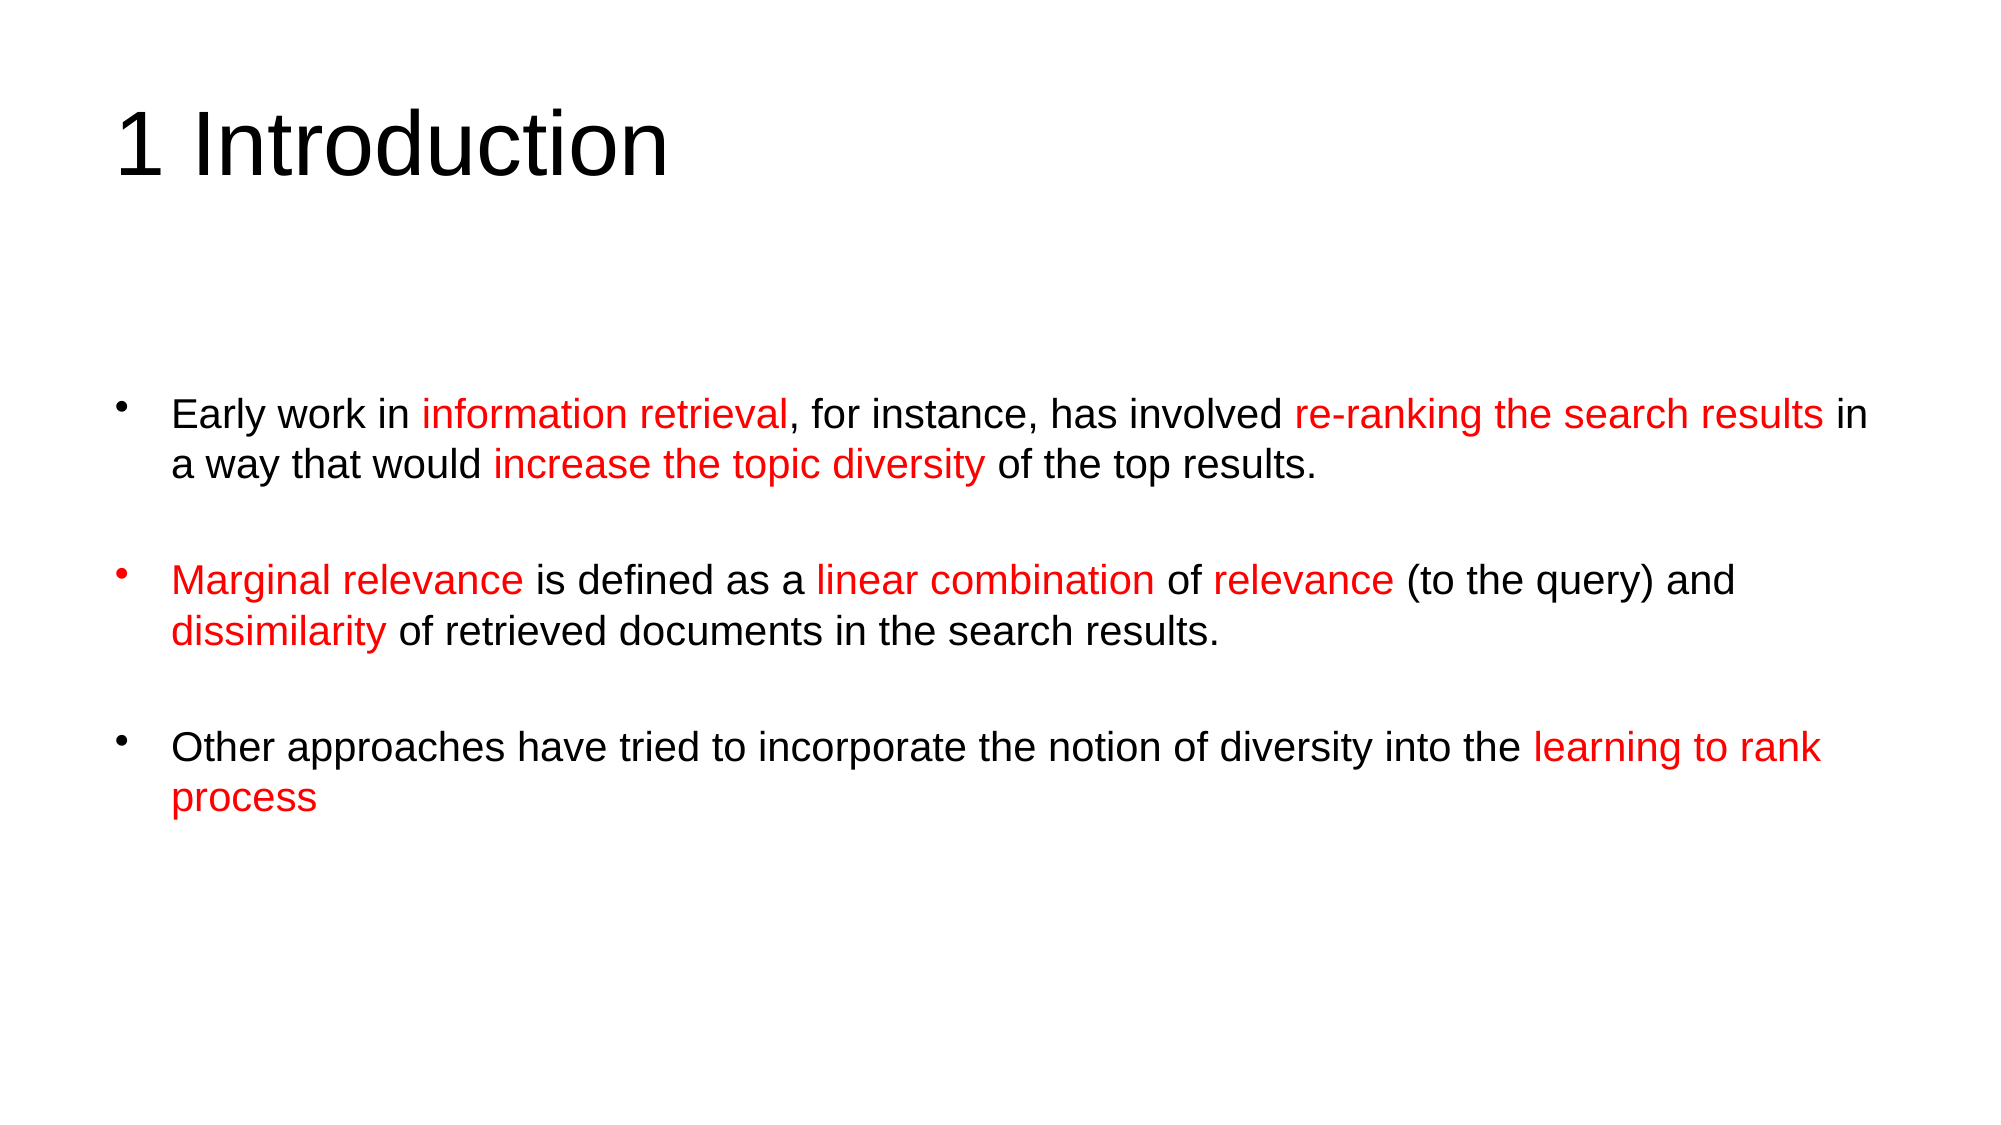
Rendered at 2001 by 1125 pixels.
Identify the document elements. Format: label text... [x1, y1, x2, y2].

list Early work in information retrieval, for instance, has involved re-ranking the search results in a way that would increase the topic diversity of the top results. Marginal relevance is defined as a linear combination of relevance (to the query) and dissimilarity of retrieved documents in the search results. Other approaches have tried to incorporate the notion of diversity into the learning to rank process [99, 262, 1901, 1006]
title 1 Introduction [99, 44, 1901, 233]
